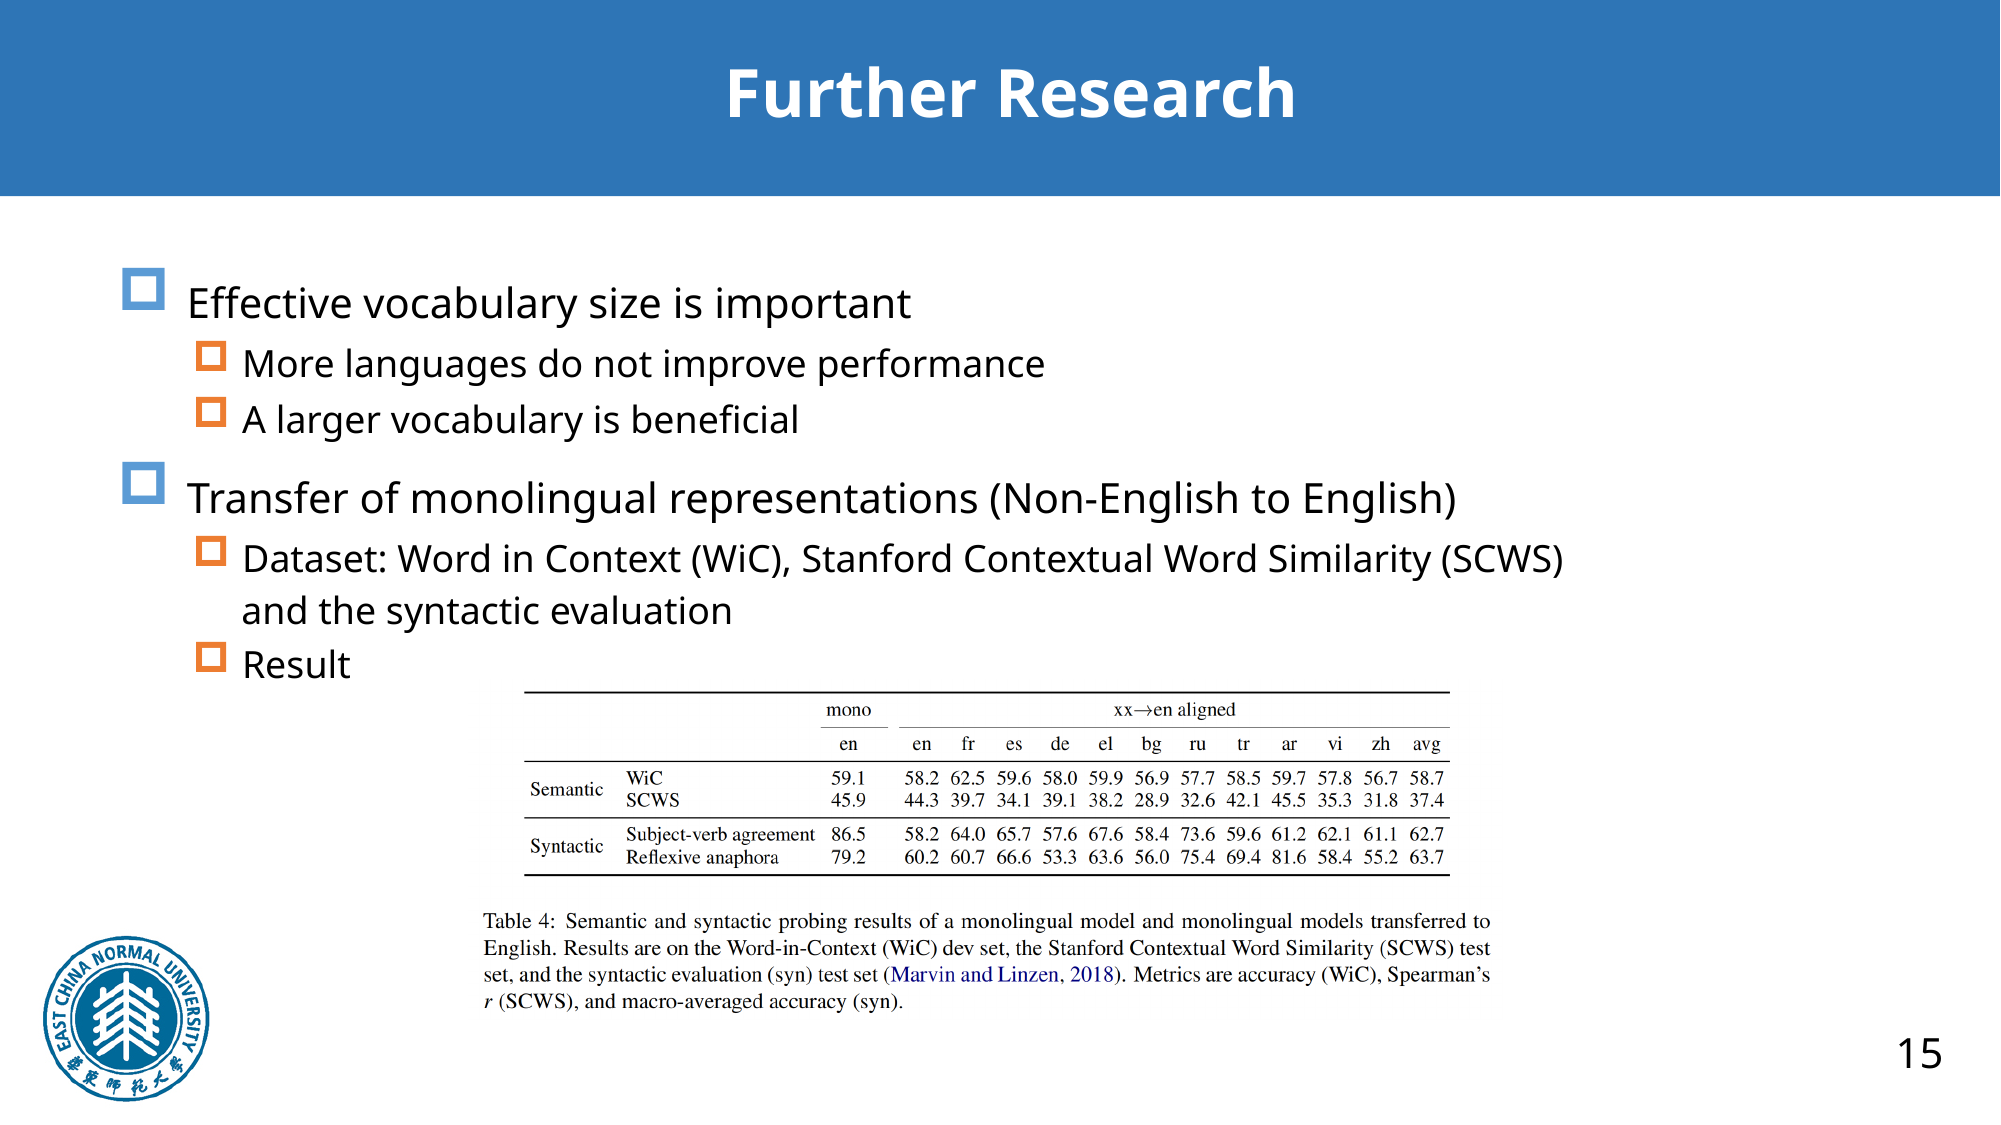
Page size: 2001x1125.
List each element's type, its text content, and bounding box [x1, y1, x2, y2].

list Effective vocabulary size is important More languages do not improve performance A larger vocabulary is beneficial Transfer of monolingual representations (Non-English to English) Dataset: Word in Context (WiC), Stanford Contextual Word Similarity (SCWS) and the syntactic evaluation Result [102, 260, 1958, 975]
text_box 15 [1880, 1019, 1968, 1084]
picture [32, 928, 222, 1110]
picture [468, 679, 1503, 1020]
title Further Research [0, 0, 2000, 197]
